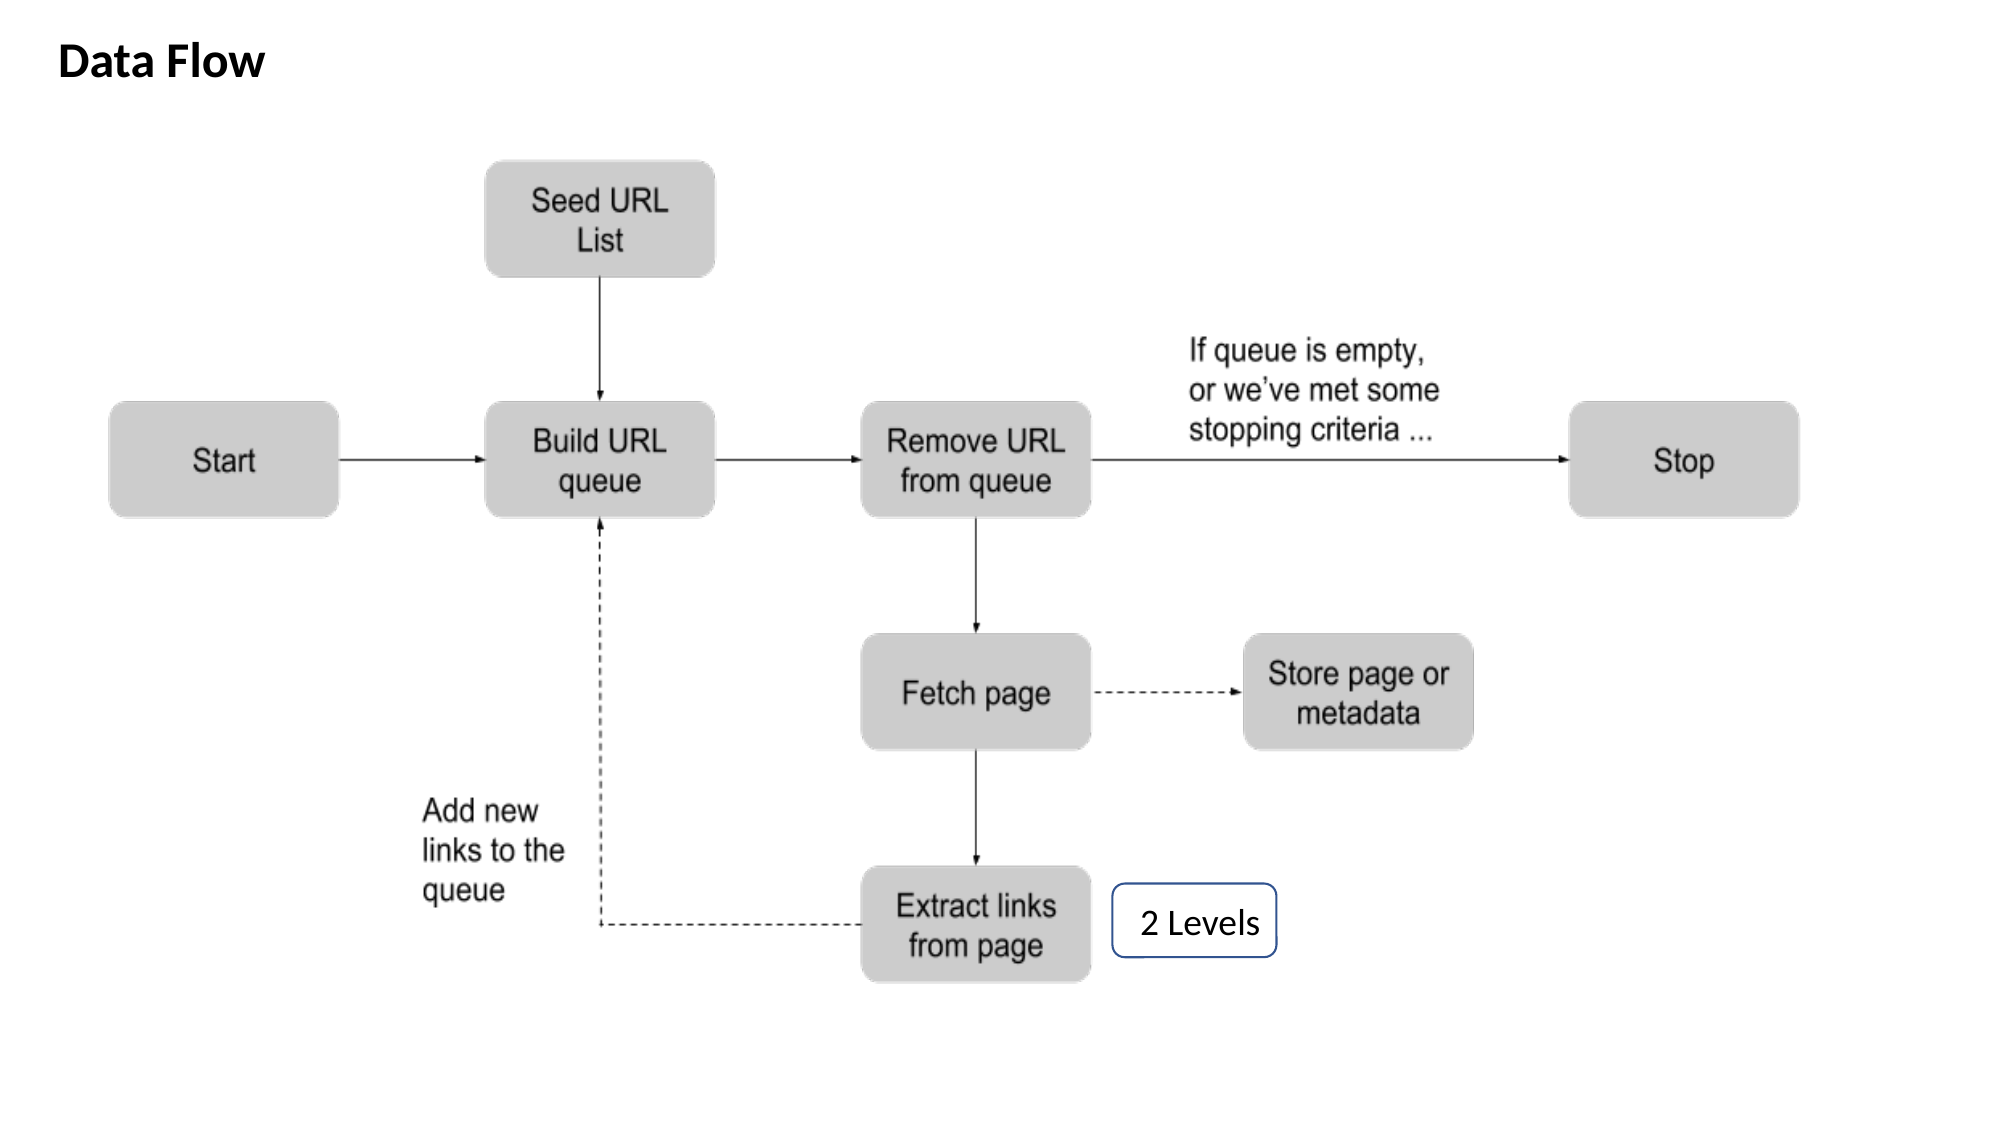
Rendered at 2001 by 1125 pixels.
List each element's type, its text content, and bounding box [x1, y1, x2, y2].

picture [104, 110, 1805, 1034]
text_box Data Flow [43, 20, 281, 96]
